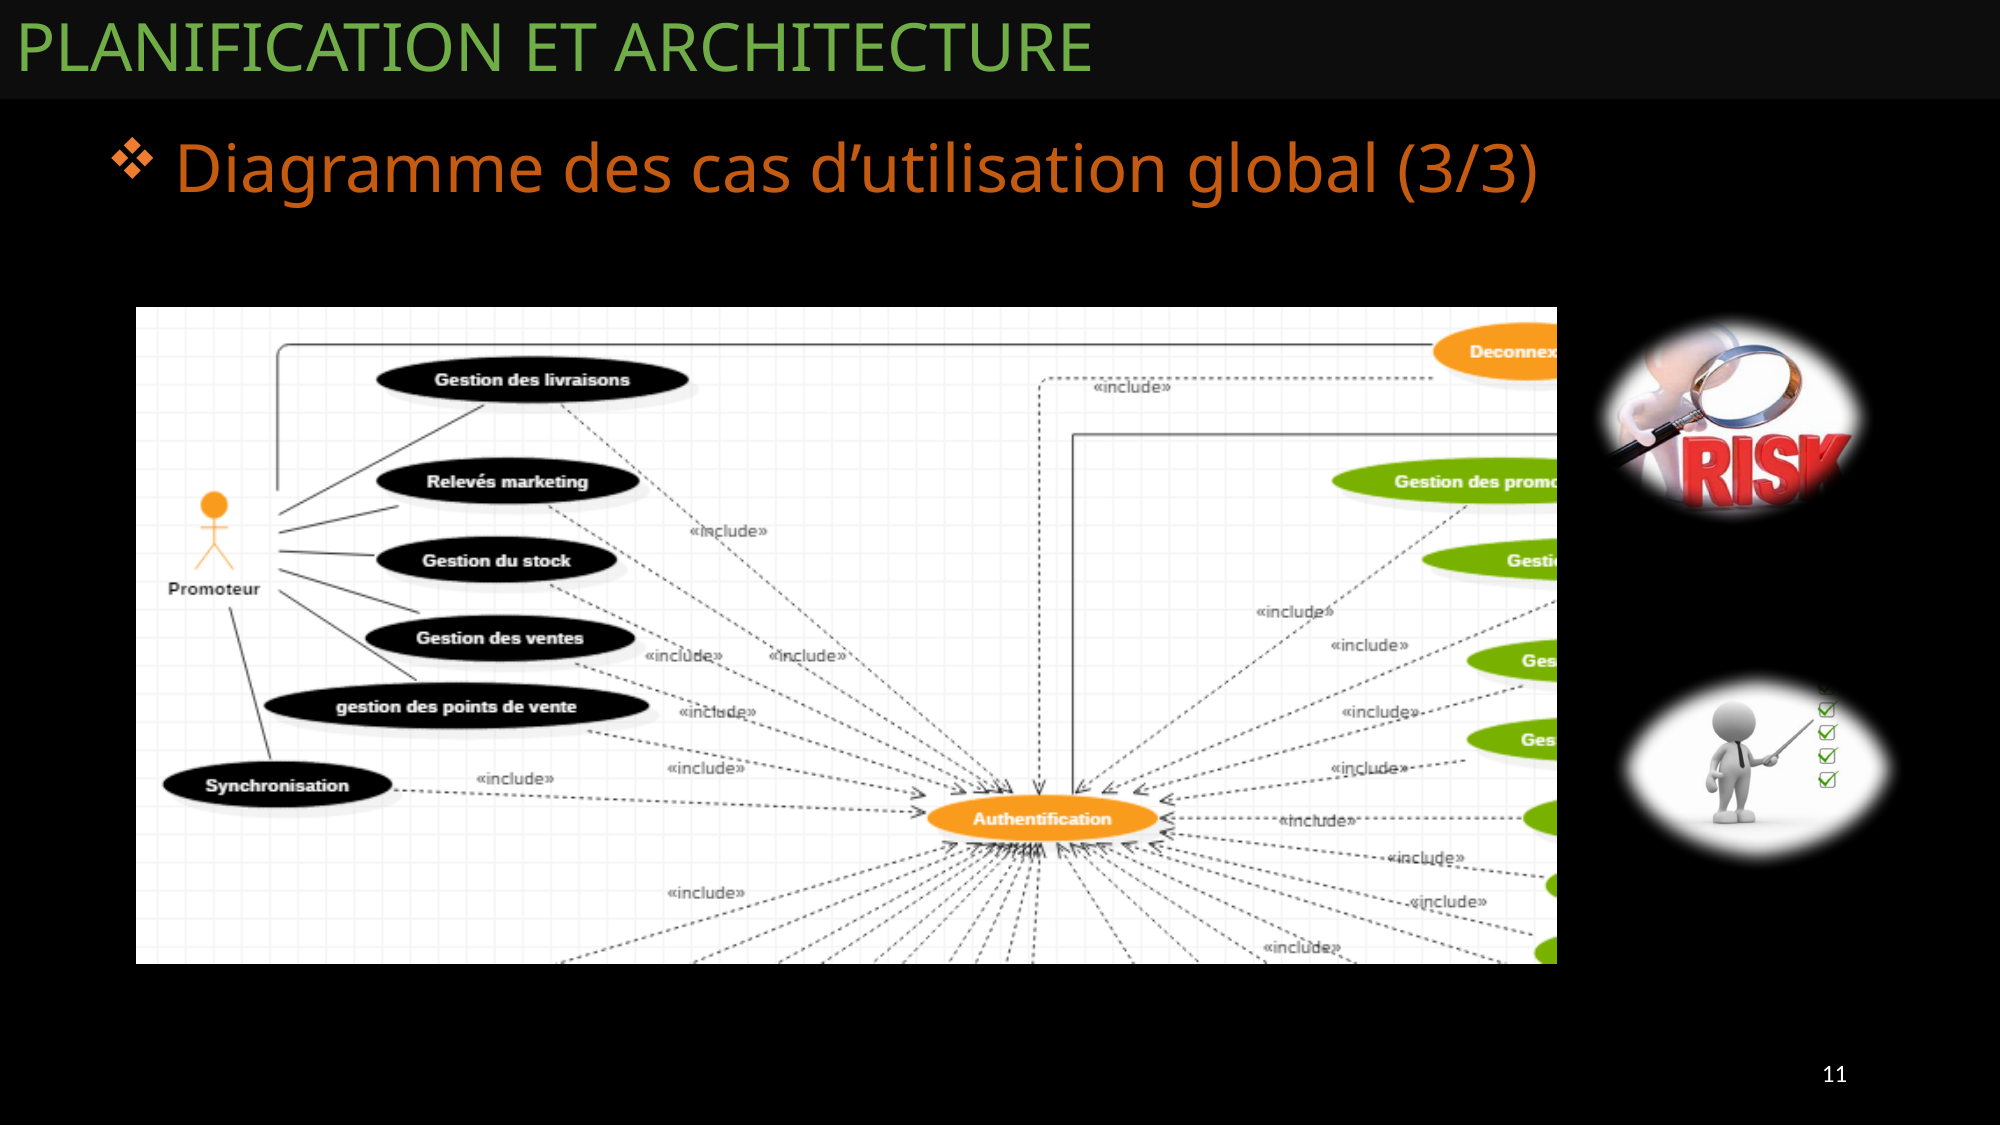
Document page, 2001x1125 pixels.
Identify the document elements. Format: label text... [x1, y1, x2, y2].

slide_number 11 [1412, 1042, 1863, 1103]
title PLANIFICATION ET ARCHITECTURE [0, 0, 2000, 100]
list Diagramme des cas d’utilisation global (3/3) [91, 118, 1909, 1053]
picture [1585, 306, 1880, 529]
picture [136, 307, 1557, 964]
picture [1606, 663, 1909, 874]
